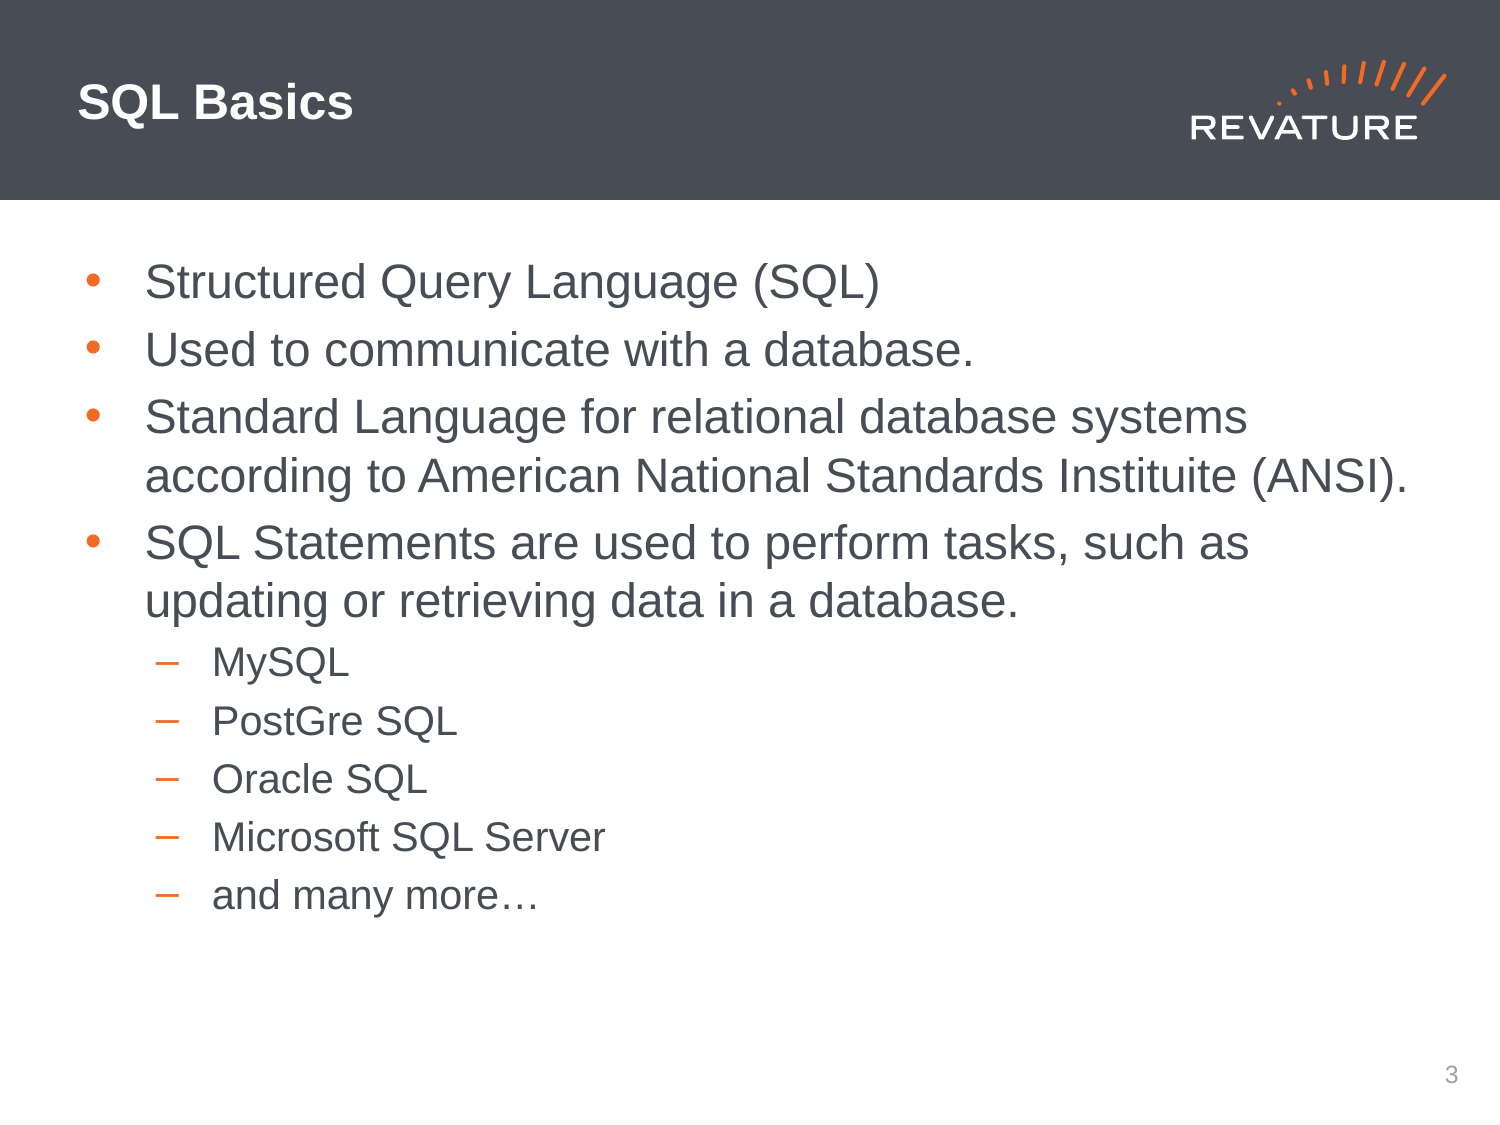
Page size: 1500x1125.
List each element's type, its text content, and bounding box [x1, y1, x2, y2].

slide_number 2 [1332, 1043, 1474, 1104]
title SQL Basics [62, 0, 1084, 200]
list Structured Query Language (SQL) Used to communicate with a database. Standard Language for relational database systems according to American National Standards Instituite (ANSI). SQL Statements are used to perform tasks, such as updating or retrieving data in a database. MySQL PostGre SQL Oracle SQL Microsoft SQL Server and many more… [62, 243, 1438, 986]
